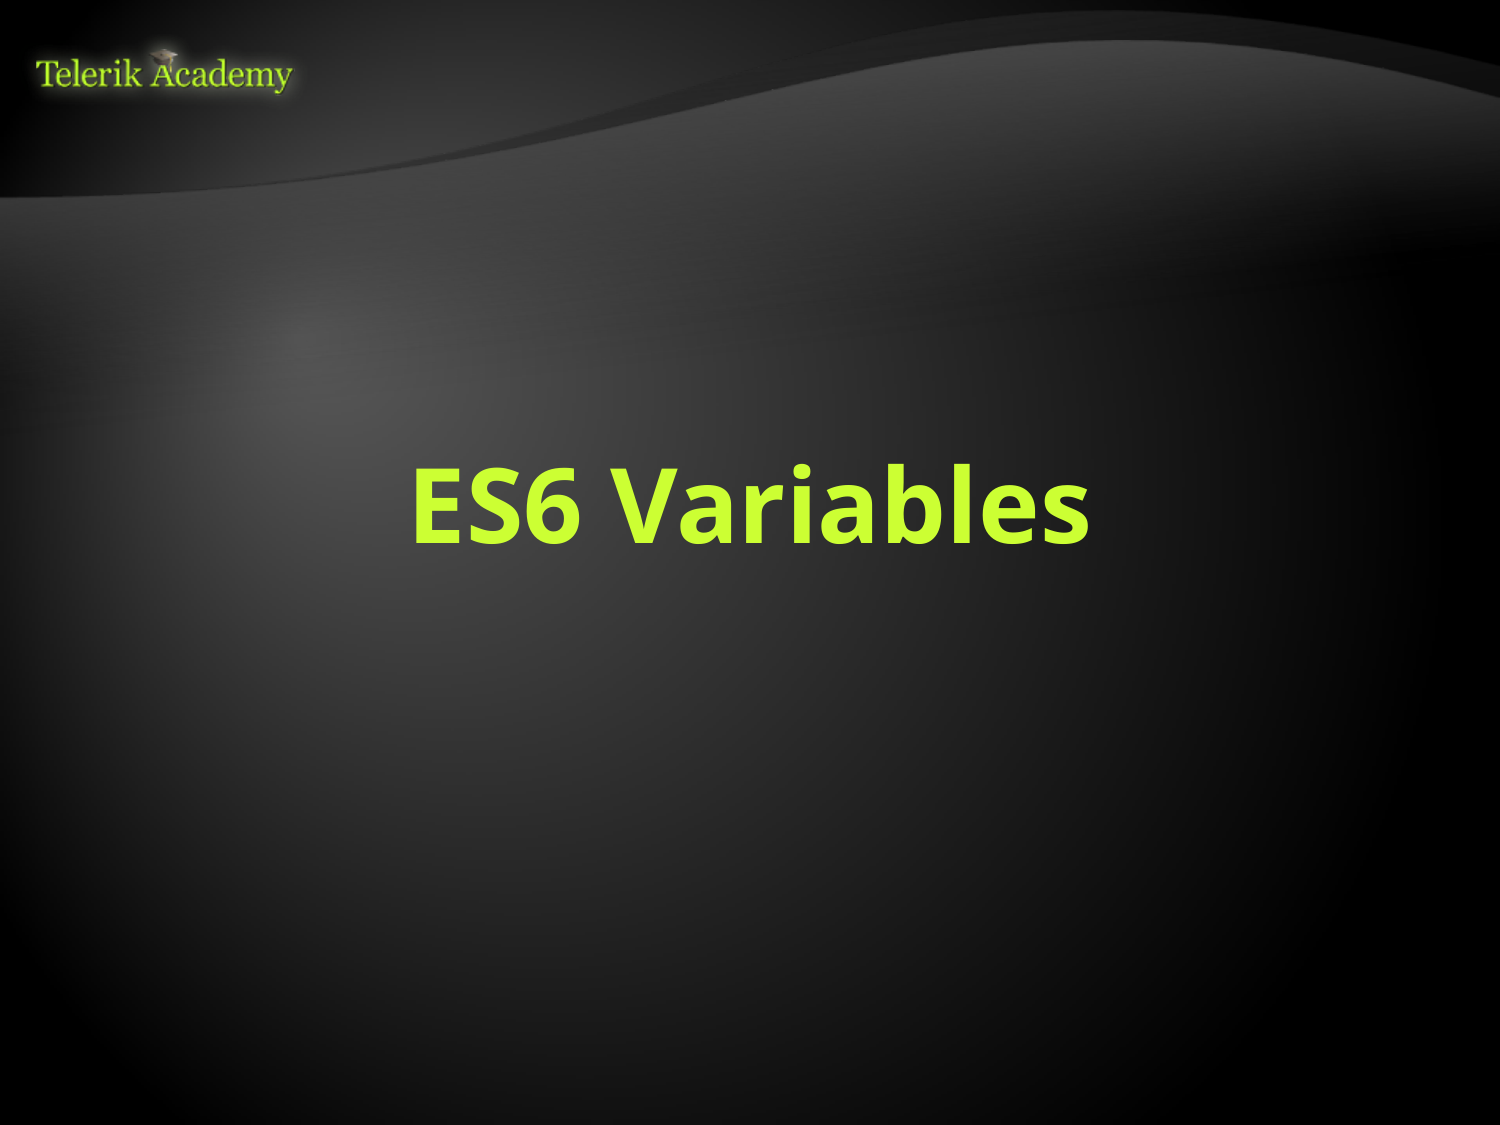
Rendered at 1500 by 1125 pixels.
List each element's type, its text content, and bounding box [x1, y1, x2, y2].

title ES6 Variables [99, 450, 1400, 563]
picture [0, 0, 1500, 1125]
